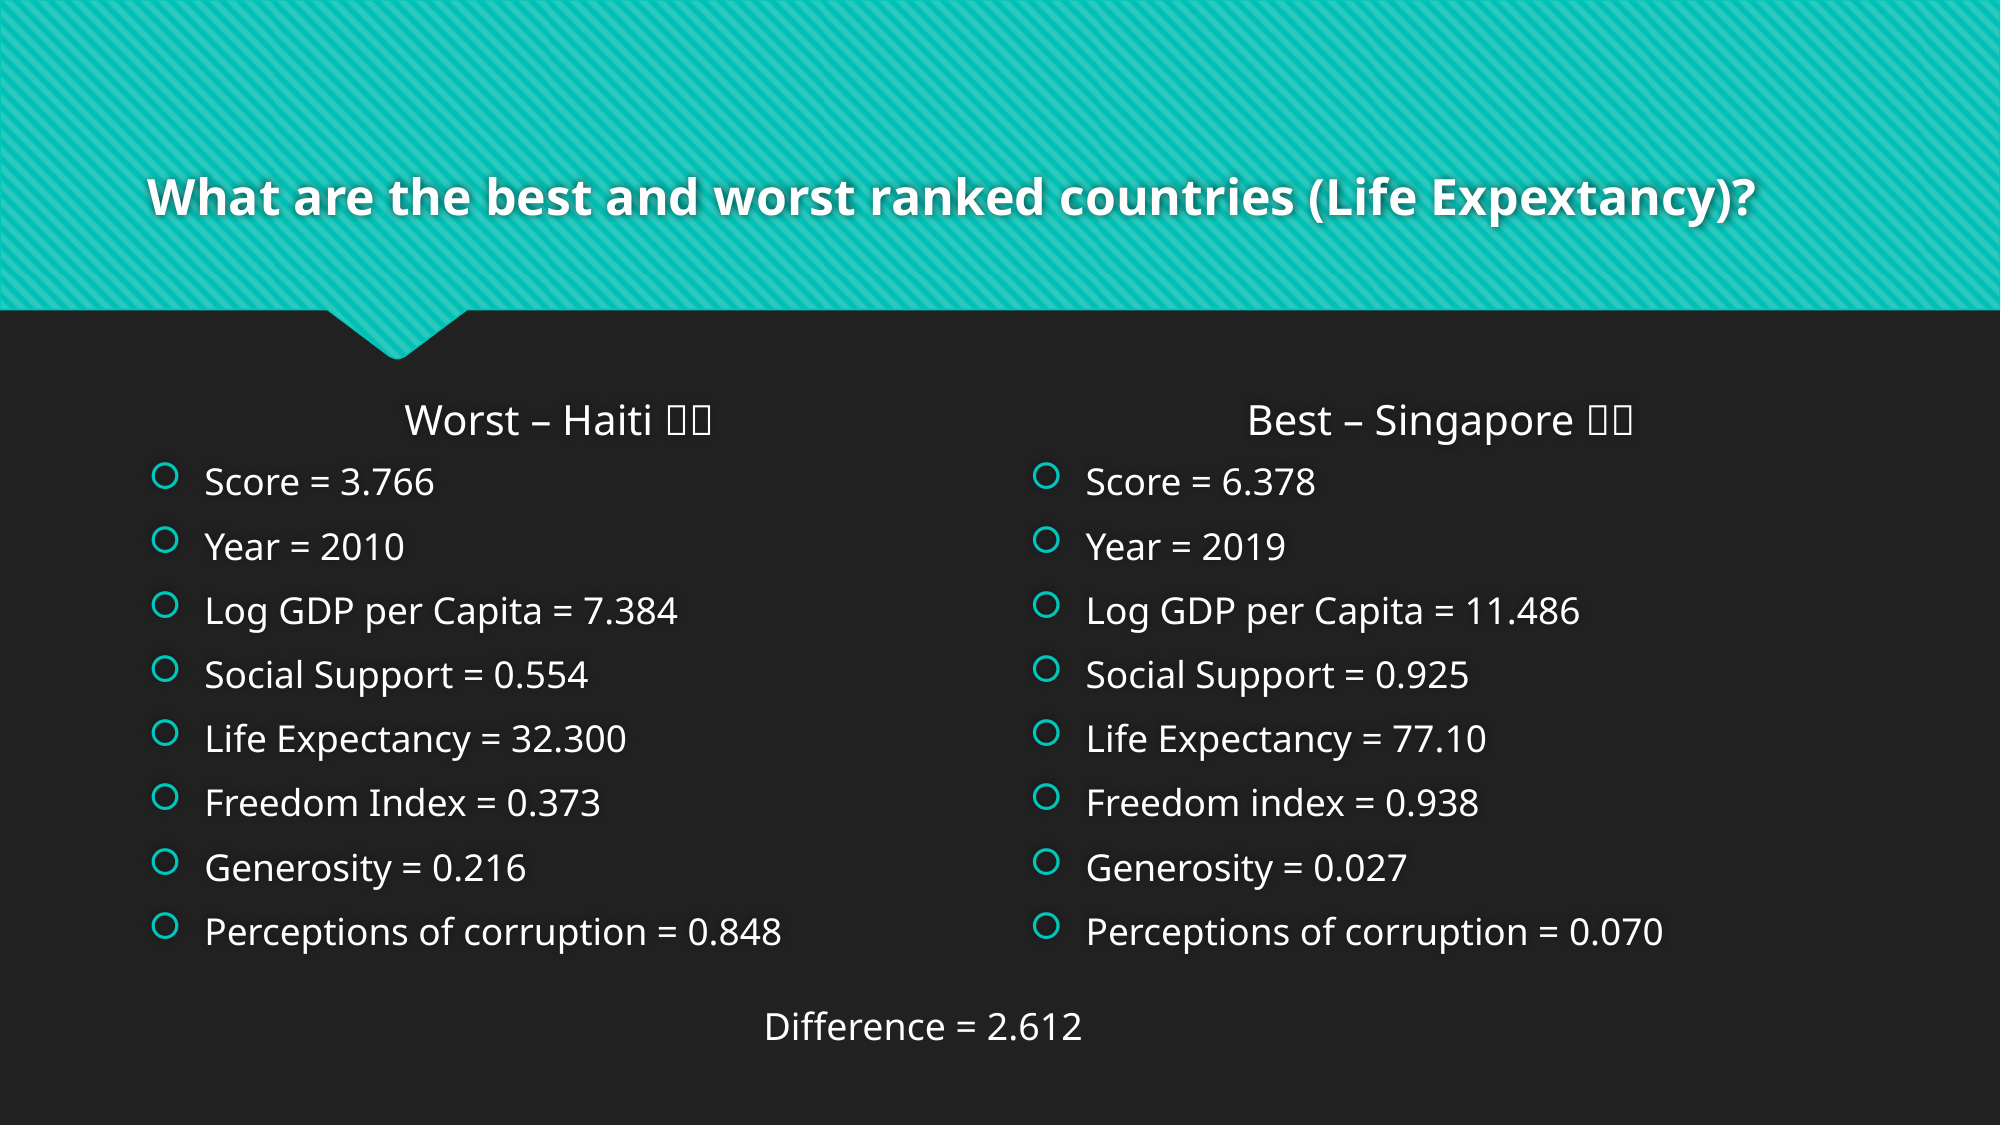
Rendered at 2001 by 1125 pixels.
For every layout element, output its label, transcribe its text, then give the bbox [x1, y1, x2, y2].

title What are the best and worst ranked countries (Life Expextancy)? [132, 73, 1868, 233]
list Score = 6.378 Year = 2019 Log GDP per Capita = 11.486 Social Support = 0.925 Life Expectancy = 77.10 Freedom index = 0.938 Generosity = 0.027 Perceptions of corruption = 0.070 [1014, 451, 1868, 962]
text_box Difference = 2.612 [748, 995, 1099, 1056]
list Best – Singapore 🇸🇬 [1014, 356, 1868, 445]
list Worst – Haiti 🇭🇹 [133, 356, 985, 445]
list Score = 3.766 Year = 2010 Log GDP per Capita = 7.384 Social Support = 0.554 Life Expectancy = 32.300 Freedom Index = 0.373 Generosity = 0.216 Perceptions of corruption = 0.848 [133, 451, 985, 962]
